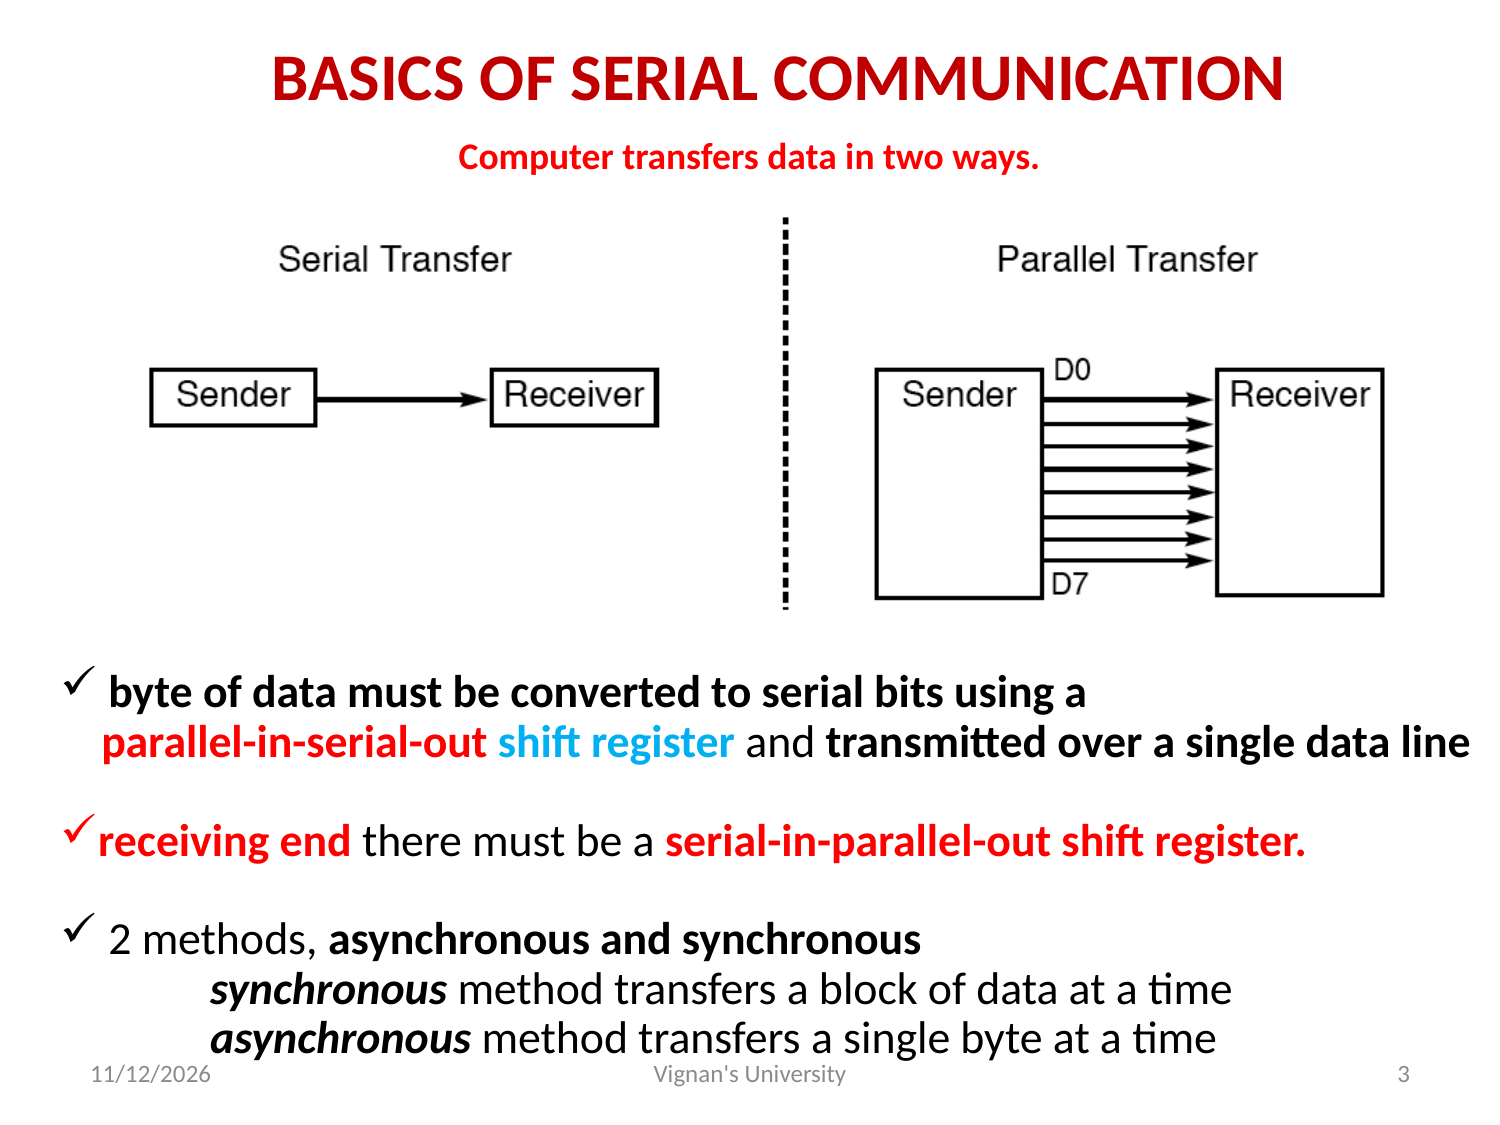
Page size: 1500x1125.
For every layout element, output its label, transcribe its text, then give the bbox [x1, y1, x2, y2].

text_box Computer transfers data in two ways. [443, 124, 1056, 185]
footer Vignan's University [512, 1042, 988, 1103]
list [137, 212, 1400, 617]
text_box byte of data must be converted to serial bits using a parallel-in-serial-out shift register and transmitted over a single data line receiving end there must be a serial-in-parallel-out shift register. 2 methods, asynchronous and synchronous synchronous method transfers a block of data at a time asynchronous method transfers a single byte at a time [45, 661, 1486, 1072]
slide_number 3 [1074, 1072, 1425, 1103]
title BASICS OF SERIAL COMMUNICATION [128, 0, 1429, 149]
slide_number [75, 1042, 425, 1103]
